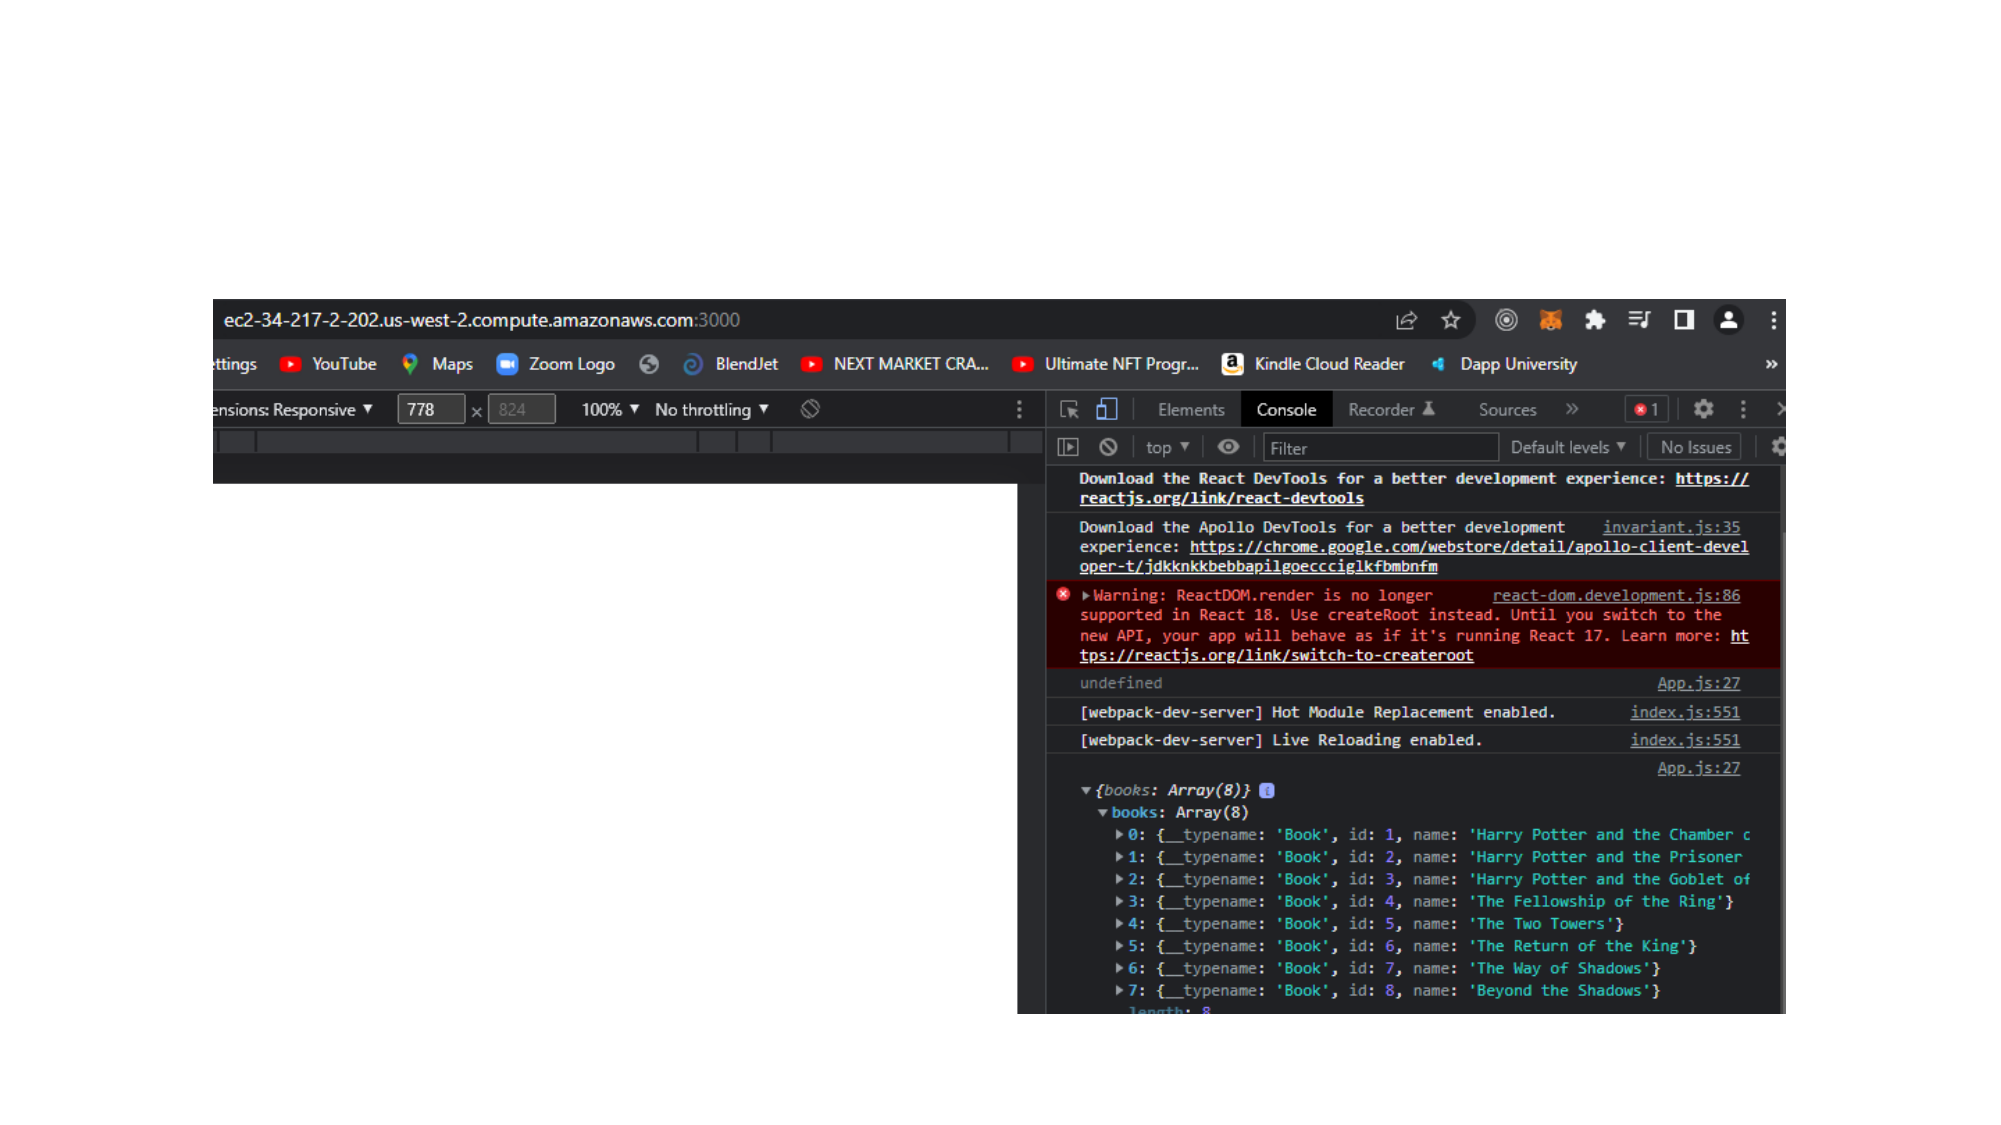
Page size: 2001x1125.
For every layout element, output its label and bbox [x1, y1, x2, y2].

list [213, 299, 1786, 1014]
